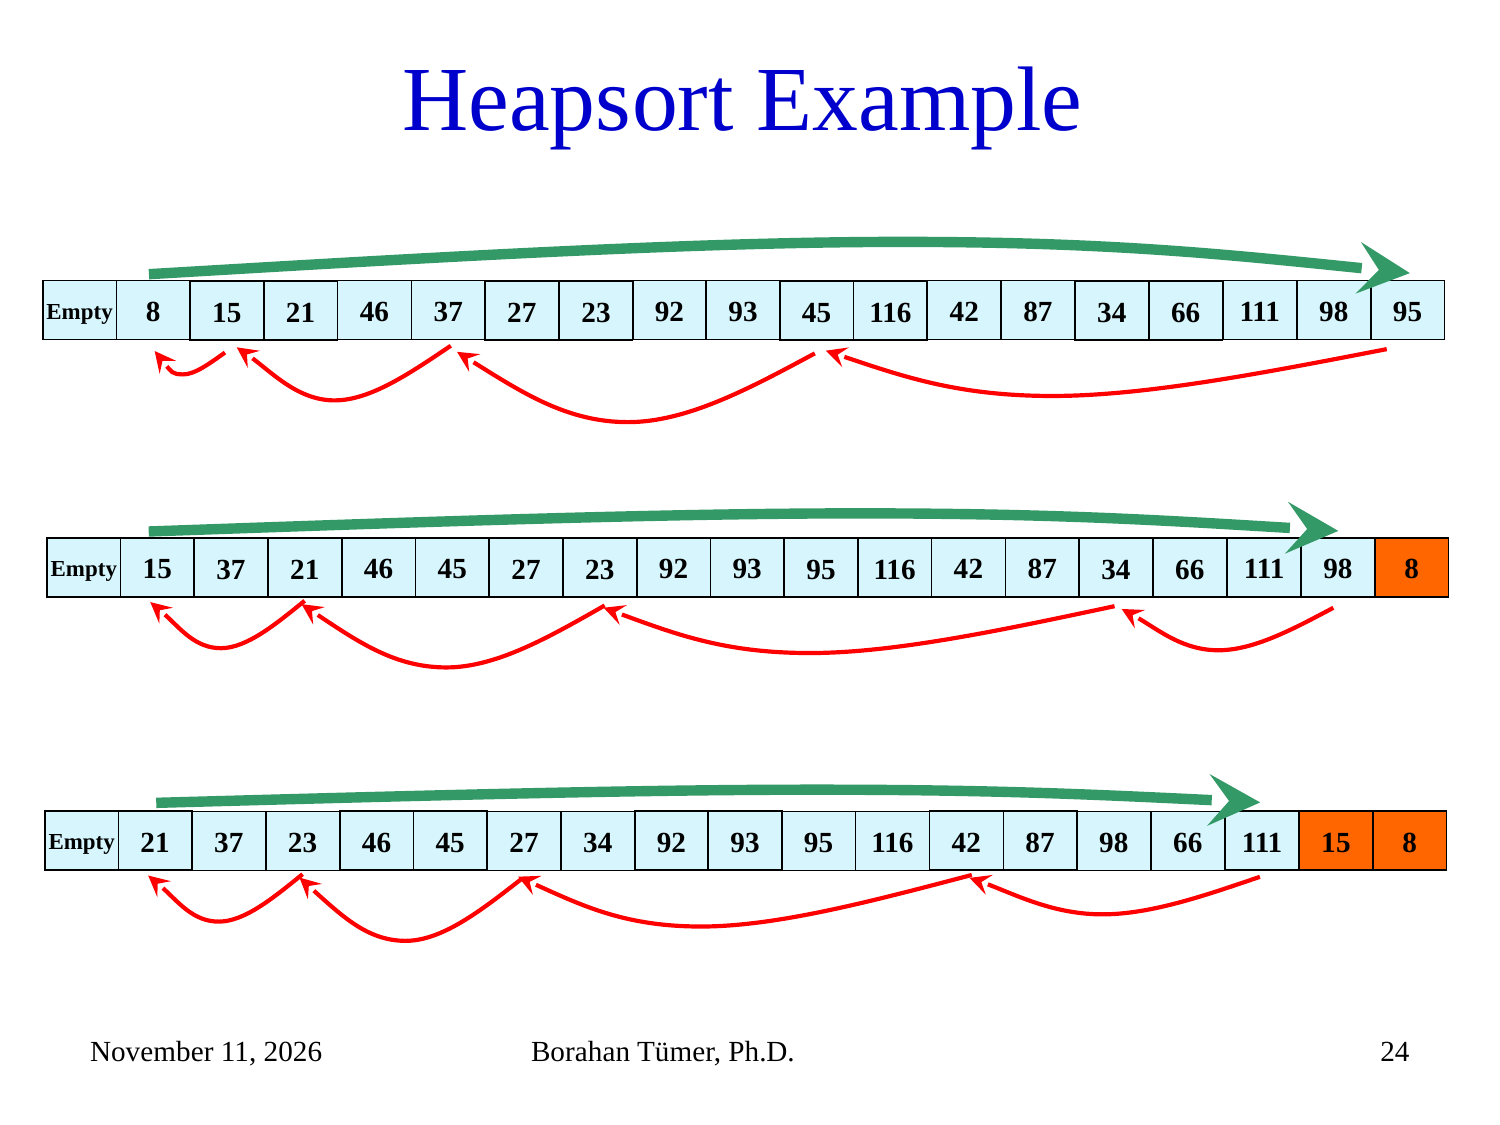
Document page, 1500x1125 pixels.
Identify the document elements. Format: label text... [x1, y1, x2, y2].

text_box [825, 347, 1387, 397]
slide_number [75, 1024, 425, 1103]
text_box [42, 280, 1445, 340]
title Heapsort Example [67, 0, 1418, 188]
text_box [457, 351, 815, 423]
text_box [45, 811, 1447, 871]
text_box [518, 874, 972, 927]
text_box [969, 875, 1260, 915]
text_box [148, 513, 1339, 537]
text_box [148, 241, 1410, 280]
text_box [301, 604, 605, 668]
footer Borahan Tümer, Ph.D. [512, 1024, 988, 1103]
text_box [150, 600, 305, 649]
slide_number 24 [1074, 1024, 1425, 1103]
text_box [148, 874, 303, 922]
text_box [603, 605, 1115, 654]
text_box [299, 877, 520, 941]
text_box [154, 351, 226, 375]
text_box [236, 345, 451, 401]
text_box [156, 789, 1261, 811]
text_box [1121, 607, 1334, 651]
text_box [47, 537, 1449, 598]
